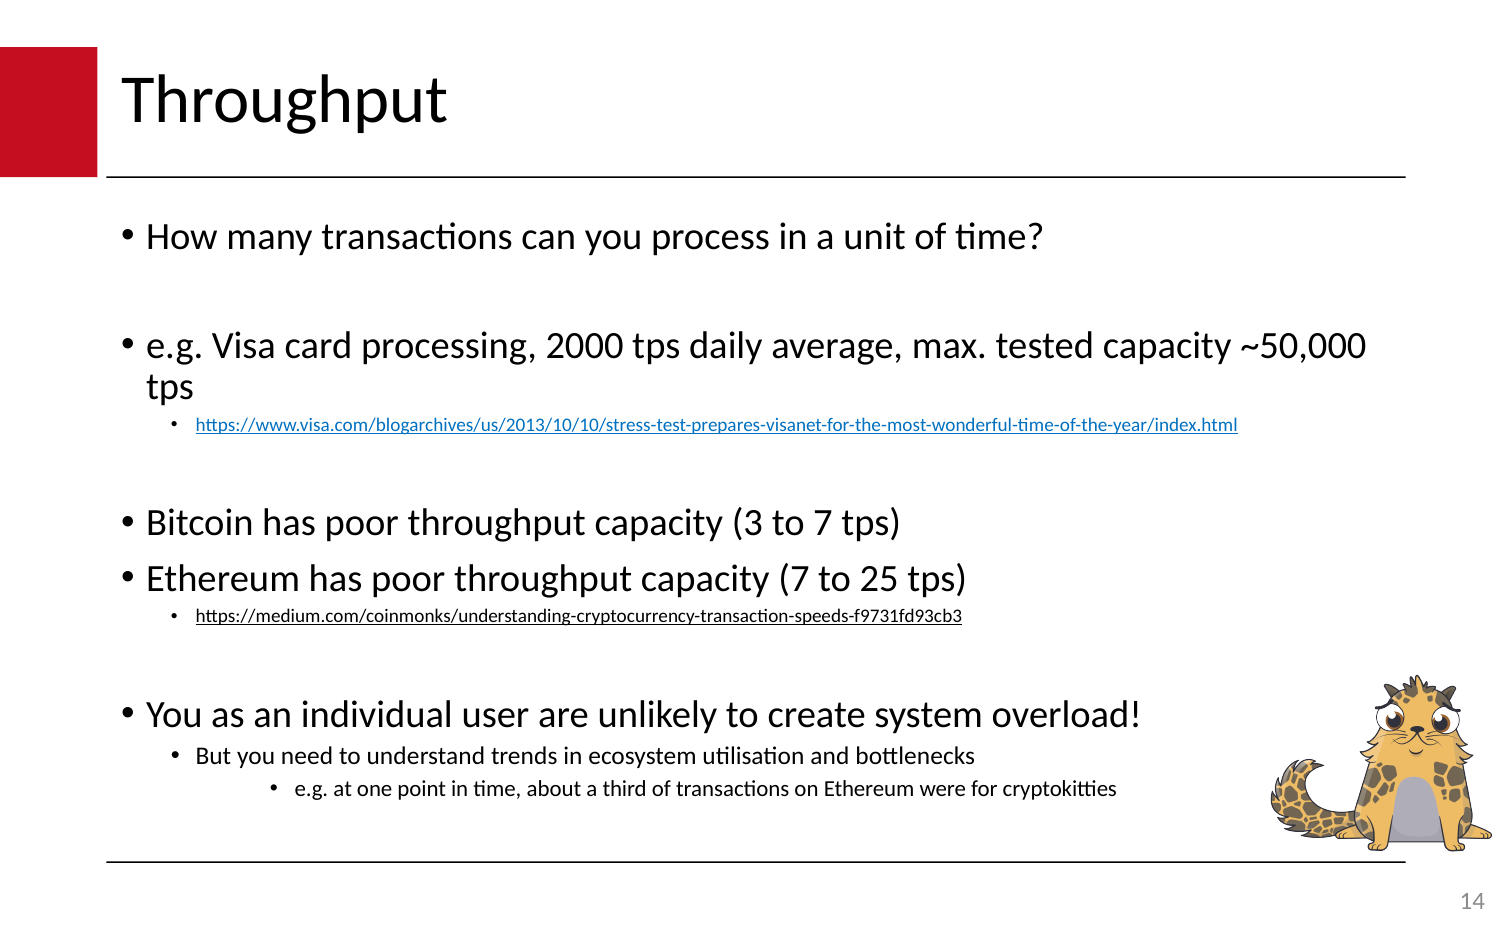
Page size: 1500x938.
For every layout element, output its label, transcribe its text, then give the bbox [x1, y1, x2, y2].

title Throughput [106, 47, 1195, 154]
picture [1257, 667, 1500, 871]
list How many transactions can you process in a unit of time? e.g. Visa card processing, 2000 tps daily average, max. tested capacity ~50,000 tps https://www.visa.com/blogarchives/us/2013/10/10/stress-test-prepares-visanet-for-the-most-wonderful-time-of-the-year/index.html Bitcoin has poor throughput capacity (3 to 7 tps) Ethereum has poor throughput capacity (7 to 25 tps) https://medium.com/coinmonks/understanding-cryptocurrency-transaction-speeds-f9731fd93cb3 You as an individual user are unlikely to create system overload! But you need to understand trends in ecosystem utilisation and bottlenecks e.g. at one point in time, about a third of transactions on Ethereum were for cryptokitties [106, 208, 1405, 815]
slide_number 14 [1195, 880, 1500, 918]
